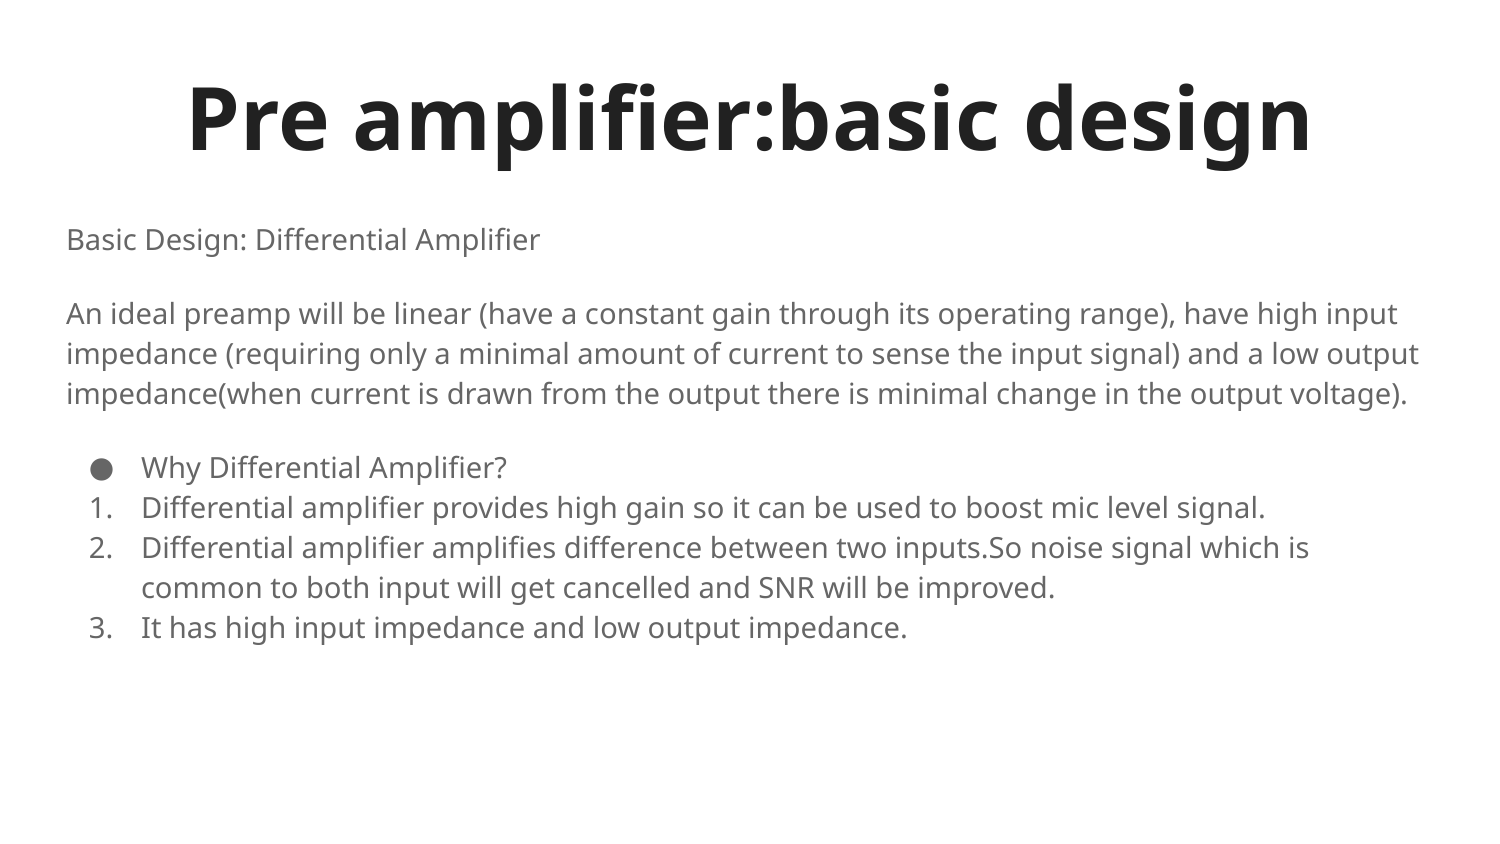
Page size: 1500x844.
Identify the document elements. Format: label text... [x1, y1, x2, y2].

list Basic Design: Differential Amplifier An ideal preamp will be linear (have a constant gain through its operating range), have high input impedance (requiring only a minimal amount of current to sense the input signal) and a low output impedance(when current is drawn from the output there is minimal change in the output voltage). Why Differential Amplifier? Differential amplifier provides high gain so it can be used to boost mic level signal. Differential amplifier amplifies difference between two inputs.So noise signal which is common to both input will get cancelled and SNR will be improved. It has high input impedance and low output impedance. [51, 201, 1449, 808]
title Pre amplifier:basic design [51, 48, 1449, 180]
